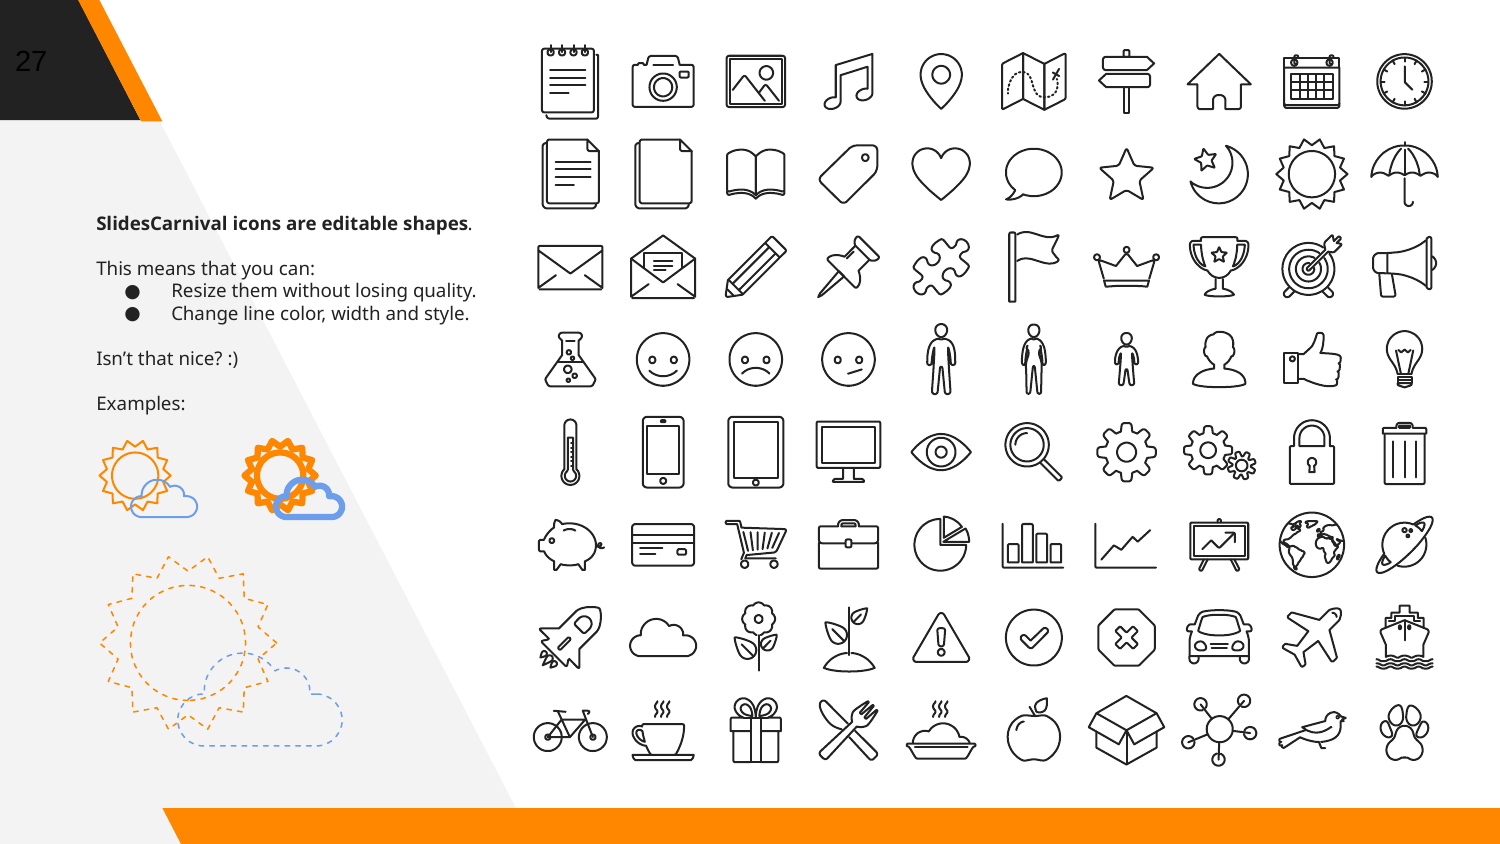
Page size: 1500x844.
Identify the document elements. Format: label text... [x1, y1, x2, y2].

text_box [635, 139, 692, 209]
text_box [541, 44, 599, 119]
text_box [1093, 246, 1160, 287]
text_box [911, 433, 972, 471]
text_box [725, 236, 787, 298]
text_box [1095, 523, 1157, 568]
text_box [1183, 425, 1256, 480]
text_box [1376, 516, 1433, 574]
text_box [1181, 694, 1257, 767]
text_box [632, 55, 694, 108]
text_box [1001, 52, 1066, 111]
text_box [1009, 231, 1059, 302]
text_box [630, 235, 696, 299]
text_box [926, 323, 956, 395]
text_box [1279, 711, 1346, 749]
text_box SlidesCarnival icons are editable shapes. This means that you can: Resize them without losing quality. Change line color, width and style. Isn’t that nice? :) Examples: [81, 196, 507, 447]
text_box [726, 149, 785, 199]
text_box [545, 332, 596, 387]
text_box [632, 700, 694, 761]
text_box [1376, 605, 1433, 669]
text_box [730, 698, 782, 763]
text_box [1190, 145, 1249, 204]
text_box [906, 700, 976, 759]
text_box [819, 700, 878, 761]
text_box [1098, 49, 1155, 114]
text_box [818, 519, 879, 569]
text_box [99, 556, 277, 730]
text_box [1371, 141, 1439, 207]
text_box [726, 55, 786, 108]
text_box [821, 332, 875, 386]
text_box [1005, 422, 1062, 481]
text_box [1377, 53, 1433, 109]
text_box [542, 139, 600, 209]
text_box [817, 236, 879, 298]
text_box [1283, 55, 1340, 109]
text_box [244, 440, 316, 511]
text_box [539, 606, 602, 669]
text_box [561, 419, 580, 486]
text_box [1382, 422, 1427, 485]
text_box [1114, 332, 1139, 386]
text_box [816, 421, 881, 483]
slide_number ‹#› [0, 0, 98, 121]
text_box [1386, 330, 1423, 388]
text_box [1186, 609, 1252, 664]
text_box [1189, 236, 1249, 297]
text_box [99, 440, 171, 511]
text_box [1021, 324, 1047, 394]
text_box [1279, 512, 1345, 578]
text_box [533, 710, 608, 752]
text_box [1190, 518, 1249, 571]
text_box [1372, 236, 1437, 297]
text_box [823, 607, 875, 672]
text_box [1283, 332, 1342, 387]
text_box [631, 523, 695, 566]
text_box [1282, 608, 1342, 667]
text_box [538, 519, 605, 571]
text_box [1380, 704, 1429, 761]
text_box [538, 245, 603, 290]
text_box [1088, 695, 1165, 765]
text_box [725, 520, 787, 569]
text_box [1276, 139, 1348, 209]
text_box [914, 516, 970, 571]
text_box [1282, 235, 1342, 298]
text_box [1007, 697, 1061, 761]
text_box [1002, 523, 1064, 568]
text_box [636, 332, 690, 386]
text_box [729, 332, 783, 386]
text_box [734, 602, 777, 671]
